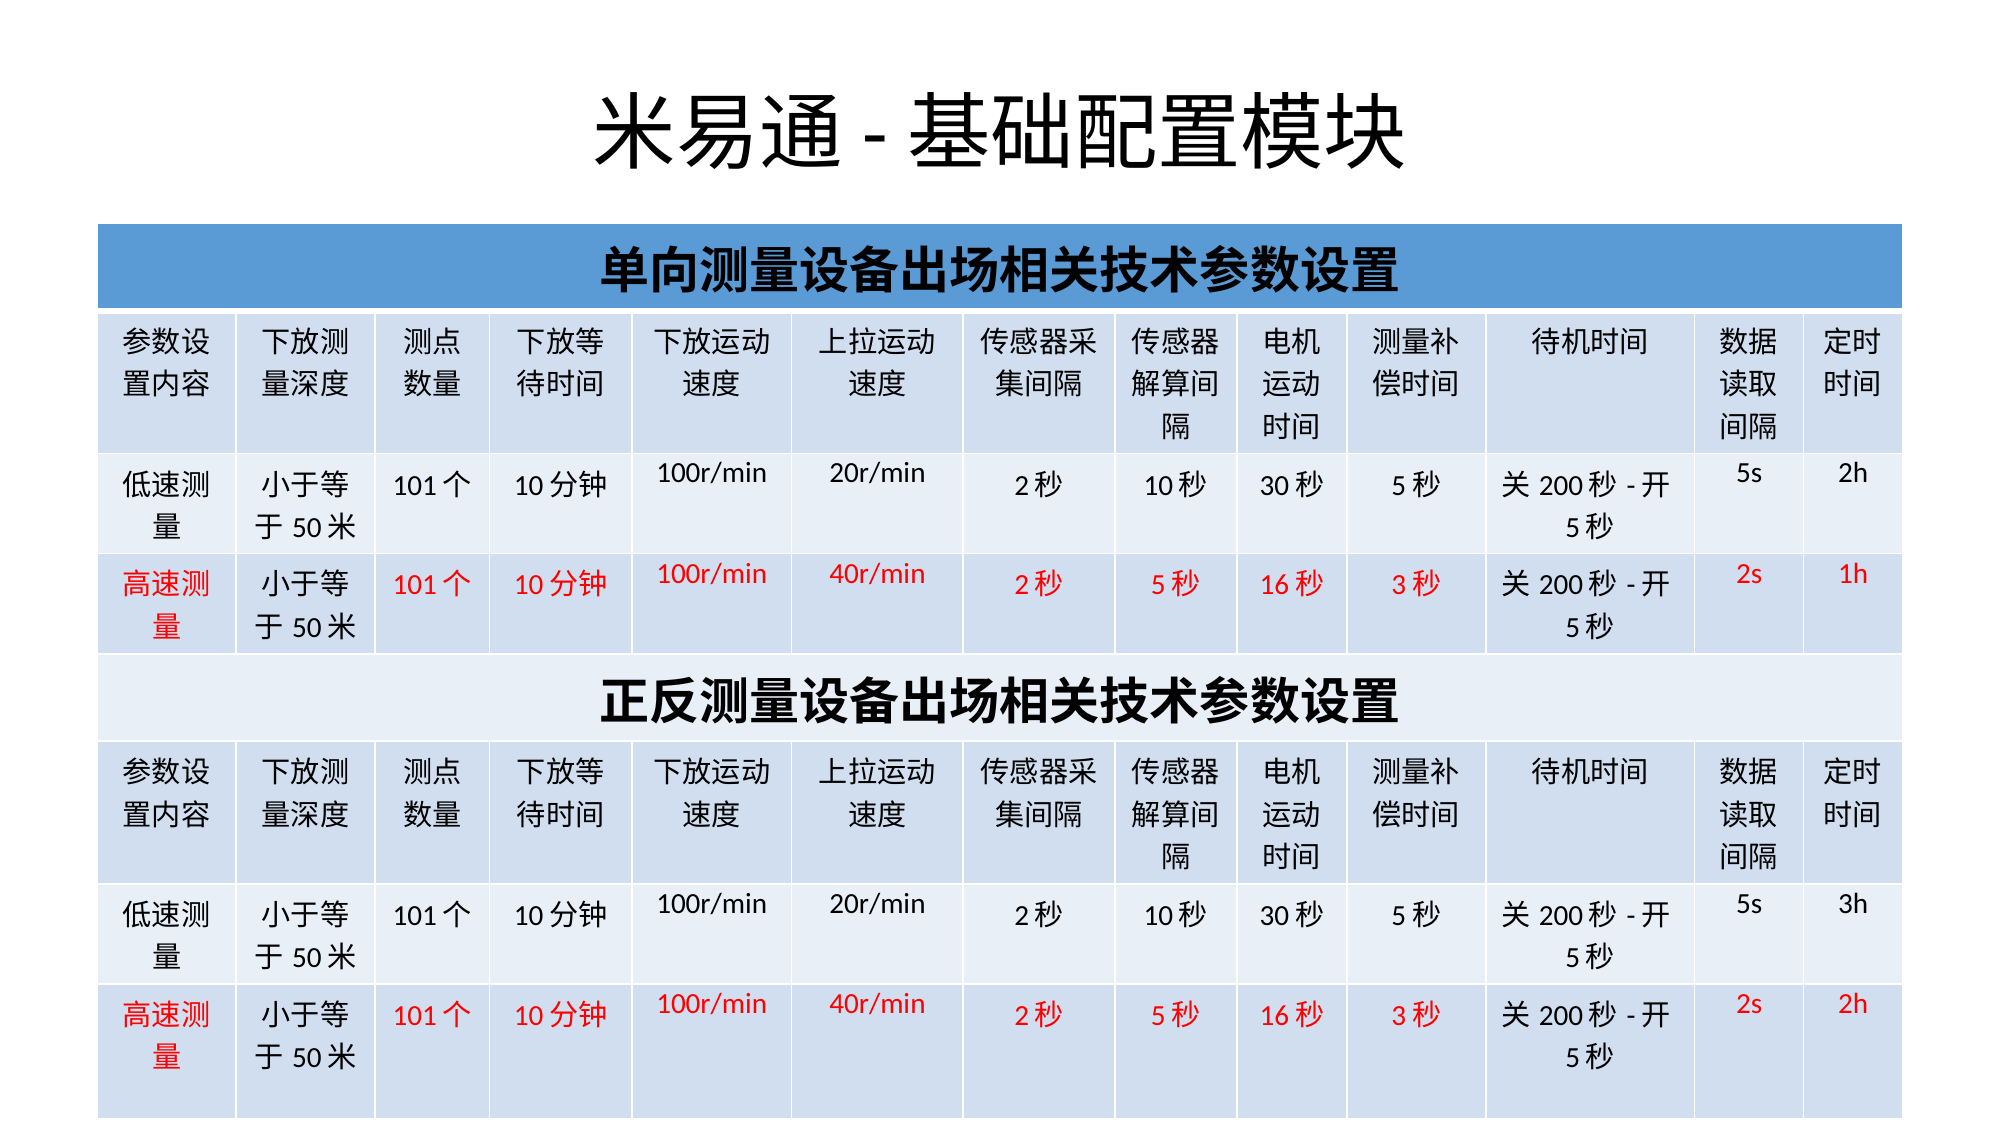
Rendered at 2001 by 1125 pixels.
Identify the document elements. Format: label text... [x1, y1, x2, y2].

table_cell 100r/min [633, 554, 791, 653]
table_cell 2秒 [964, 885, 1114, 983]
table_cell 参数设置内容 [98, 742, 235, 883]
table_cell 10分钟 [490, 554, 631, 653]
table_cell 5秒 [1348, 885, 1485, 983]
table_cell 下放测量深度 [237, 314, 374, 453]
table_header 单向测量设备出场相关技术参数设置 [98, 224, 1902, 308]
table_cell 10秒 [1116, 885, 1236, 983]
table_cell 低速测量 [98, 454, 235, 553]
table_cell 40r/min [792, 985, 962, 1118]
table_cell 5秒 [1116, 985, 1236, 1118]
table_cell 2秒 [964, 985, 1114, 1118]
table_cell 30秒 [1238, 885, 1346, 983]
table_cell 电机运动时间 [1238, 742, 1346, 883]
table_cell 20r/min [792, 885, 962, 983]
table_cell 高速测量 [98, 985, 235, 1118]
table_cell 数据读取间隔 [1695, 314, 1803, 453]
table_cell 低速测量 [98, 885, 235, 983]
table_cell 测量补偿时间 [1348, 742, 1485, 883]
table_cell 小于等于50米 [237, 554, 374, 653]
table_cell 5秒 [1116, 554, 1236, 653]
table_cell 2h [1804, 454, 1902, 553]
table_cell 40r/min [792, 554, 962, 653]
table_cell 3秒 [1348, 554, 1485, 653]
table_cell 下放测量深度 [237, 742, 374, 883]
table_cell 待机时间 [1487, 314, 1694, 453]
table_cell 参数设置内容 [98, 314, 235, 453]
table_cell 小于等于50米 [237, 985, 374, 1118]
table_cell 测点数量 [376, 314, 489, 453]
table_cell 101个 [376, 454, 489, 553]
table_cell 关200秒-开5秒 [1487, 985, 1694, 1118]
table_cell 下放等待时间 [490, 314, 631, 453]
table_cell 101个 [376, 985, 489, 1118]
table_cell 100r/min [633, 885, 791, 983]
table_cell 上拉运动速度 [792, 742, 962, 883]
table_cell 高速测量 [98, 554, 235, 653]
table_cell 小于等于50米 [237, 454, 374, 553]
table_cell 待机时间 [1487, 742, 1694, 883]
table_cell 2h [1804, 985, 1902, 1118]
table_cell 定时时间 [1804, 742, 1902, 883]
title 米易通-基础配置模块 [137, 59, 1863, 212]
table_cell 下放运动速度 [633, 314, 791, 453]
table_cell 30秒 [1238, 454, 1346, 553]
table_cell 100r/min [633, 454, 791, 553]
table_cell 下放运动速度 [633, 742, 791, 883]
table_cell 下放等待时间 [490, 742, 631, 883]
table_cell 关200秒-开5秒 [1487, 554, 1694, 653]
table_cell 传感器解算间隔 [1116, 314, 1236, 453]
table_cell 16秒 [1238, 554, 1346, 653]
table_cell 传感器采集间隔 [964, 314, 1114, 453]
table_cell 正反测量设备出场相关技术参数设置 [98, 655, 1902, 740]
table_cell 电机运动时间 [1238, 314, 1346, 453]
table_cell 3h [1804, 885, 1902, 983]
table_cell 2s [1695, 985, 1803, 1118]
table_cell 10分钟 [490, 885, 631, 983]
table_cell 关200秒-开5秒 [1487, 454, 1694, 553]
table_cell 2秒 [964, 554, 1114, 653]
table_cell 关200秒-开5秒 [1487, 885, 1694, 983]
table_cell 测点数量 [376, 742, 489, 883]
table_cell 16秒 [1238, 985, 1346, 1118]
table_cell 5s [1695, 454, 1803, 553]
table_cell 上拉运动速度 [792, 314, 962, 453]
table_cell 1h [1804, 554, 1902, 653]
table_cell 数据读取间隔 [1695, 742, 1803, 883]
table_cell 2秒 [964, 454, 1114, 553]
table_cell 20r/min [792, 454, 962, 553]
table_cell 10分钟 [490, 985, 631, 1118]
table_cell 101个 [376, 554, 489, 653]
table_cell 传感器解算间隔 [1116, 742, 1236, 883]
table_cell 3秒 [1348, 985, 1485, 1118]
table_cell 10分钟 [490, 454, 631, 553]
table_cell 传感器采集间隔 [964, 742, 1114, 883]
table_cell 定时时间 [1804, 314, 1902, 453]
table_cell 5秒 [1348, 454, 1485, 553]
table_cell 5s [1695, 885, 1803, 983]
table_cell 小于等于50米 [237, 885, 374, 983]
table_cell 2s [1695, 554, 1803, 653]
table_cell 100r/min [633, 985, 791, 1118]
table_cell 10秒 [1116, 454, 1236, 553]
table_cell 测量补偿时间 [1348, 314, 1485, 453]
table_cell 101个 [376, 885, 489, 983]
